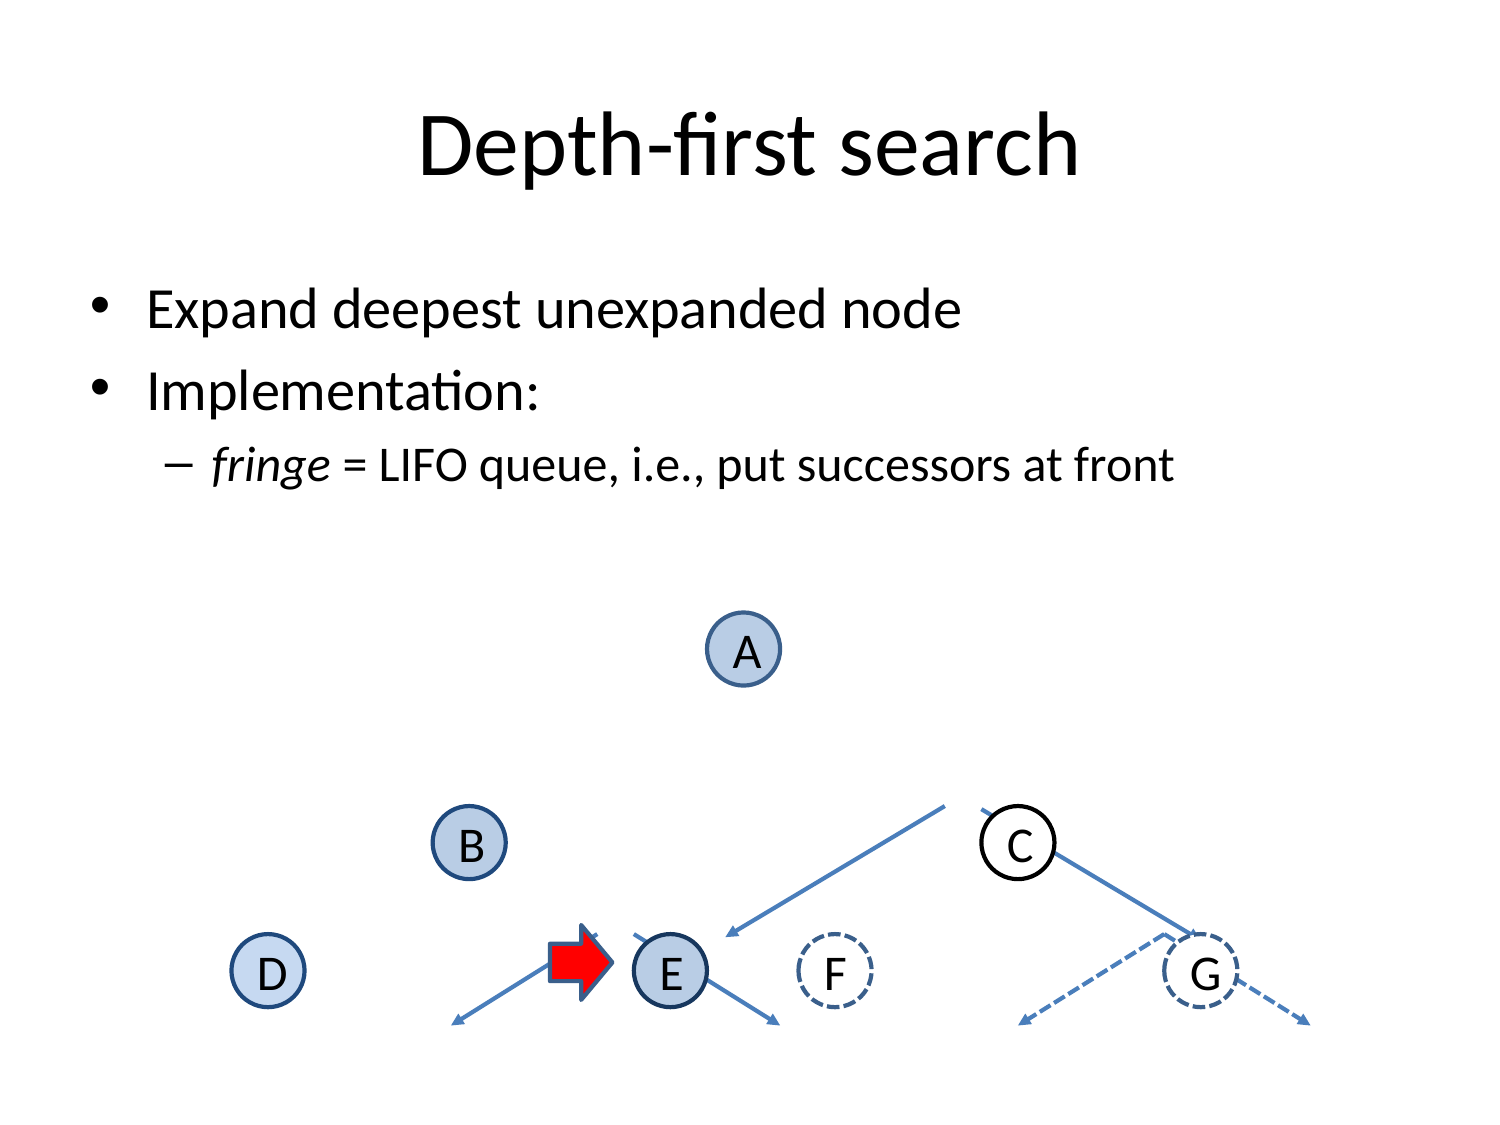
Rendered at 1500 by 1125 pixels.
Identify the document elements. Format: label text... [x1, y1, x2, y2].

text_box G [1162, 931, 1240, 1010]
text_box [708, 980, 781, 1026]
text_box [633, 933, 645, 942]
text_box [980, 808, 991, 815]
text_box D [229, 931, 307, 1010]
text_box [451, 964, 547, 1026]
text_box Depth-first search [75, 45, 1425, 233]
text_box E [631, 931, 710, 1010]
text_box [1055, 852, 1196, 935]
text_box A [704, 610, 783, 688]
text_box [1239, 979, 1311, 1026]
text_box [1017, 933, 1164, 1026]
text_box C [979, 803, 1057, 882]
text_box B [430, 803, 508, 882]
text_box [547, 923, 615, 1002]
text_box [1163, 933, 1178, 943]
text_box Expand deepest unexpanded node Implementation: fringe = LIFO queue, i.e., put successors at front [75, 262, 1425, 1005]
text_box [725, 805, 946, 938]
text_box F [796, 931, 874, 1010]
